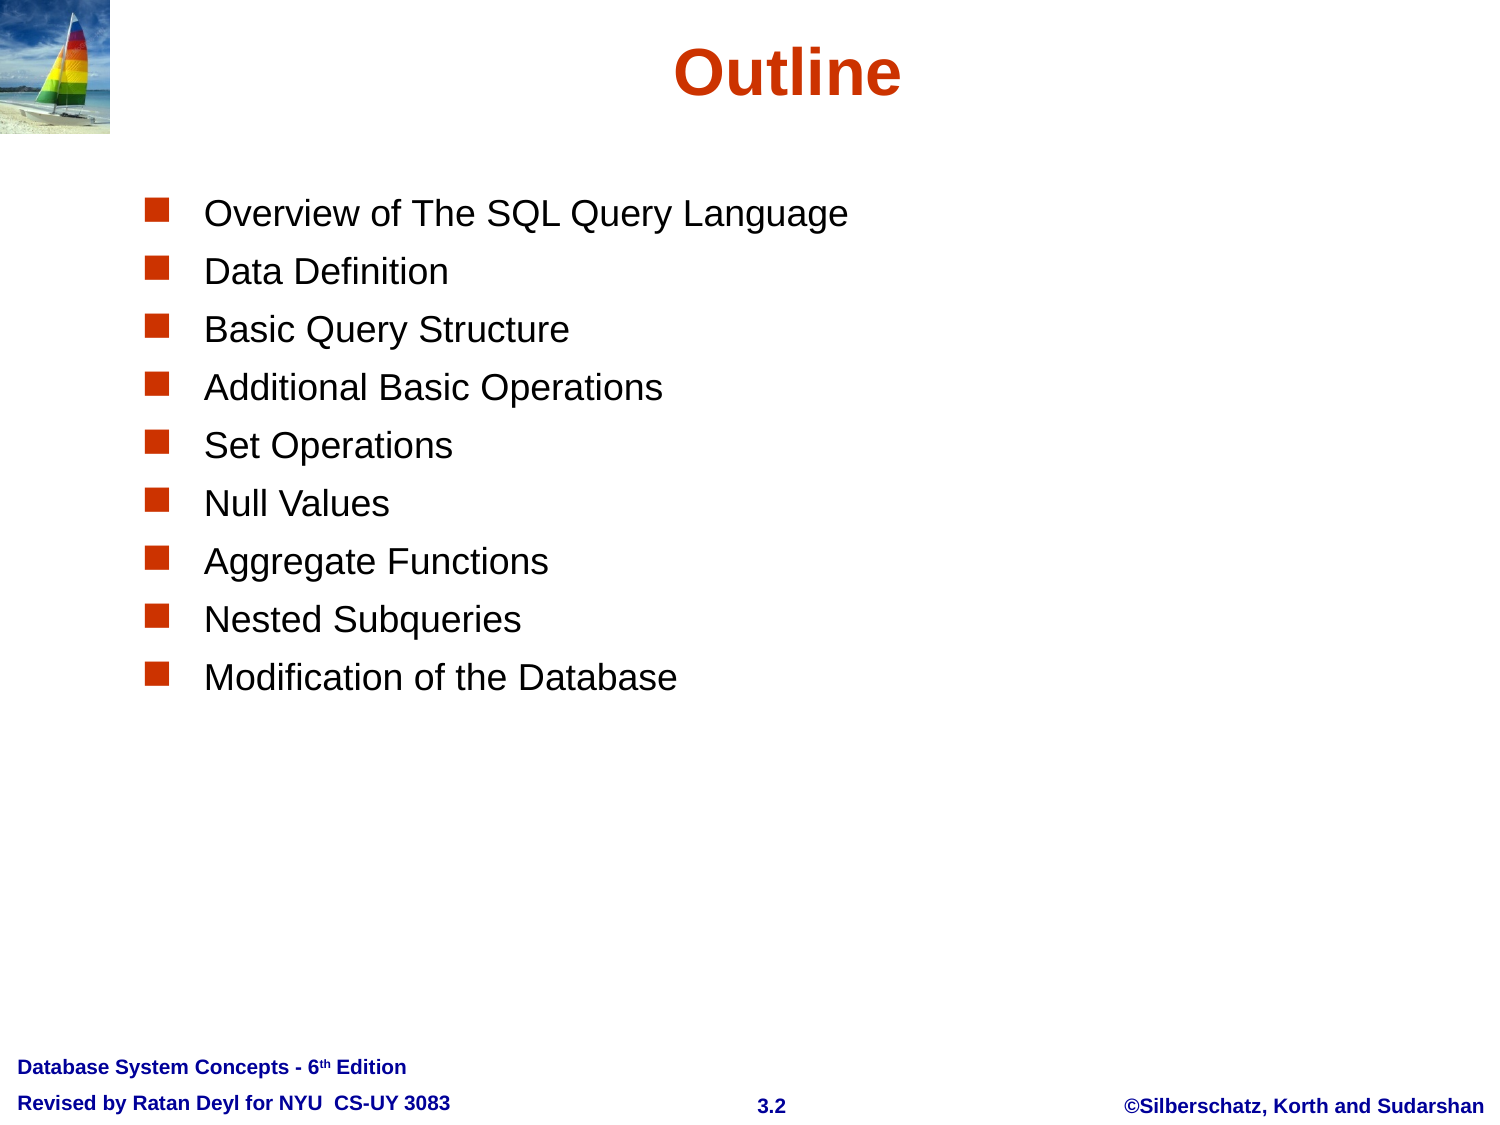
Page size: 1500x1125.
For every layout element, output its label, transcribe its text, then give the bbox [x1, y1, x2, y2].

list Overview of The SQL Query Language Data Definition Basic Query Structure Additional Basic Operations Set Operations Null Values Aggregate Functions Nested Subqueries Modification of the Database [132, 180, 1350, 958]
picture [0, 0, 110, 134]
title Outline [125, 18, 1452, 120]
